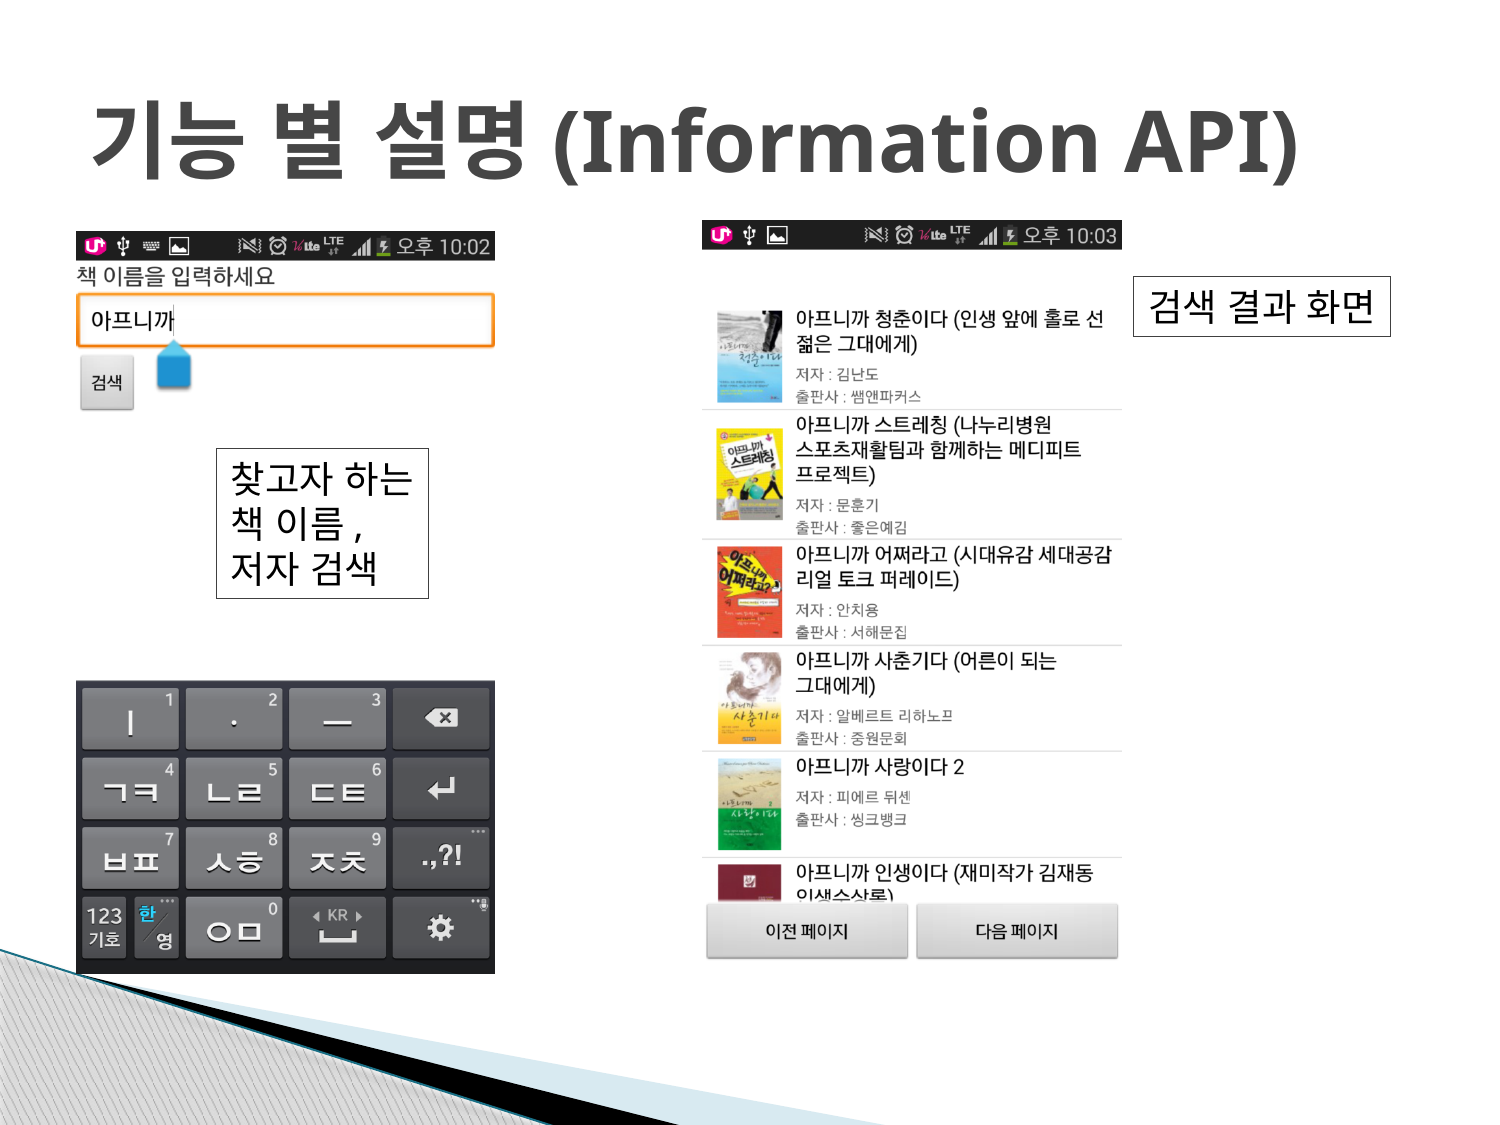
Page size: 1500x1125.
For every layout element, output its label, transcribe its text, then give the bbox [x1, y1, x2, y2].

title 기능 별 설명(Information API) [75, 45, 1425, 233]
text_box 검색 결과 화면 [1133, 276, 1391, 337]
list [76, 231, 495, 975]
picture [702, 220, 1122, 965]
